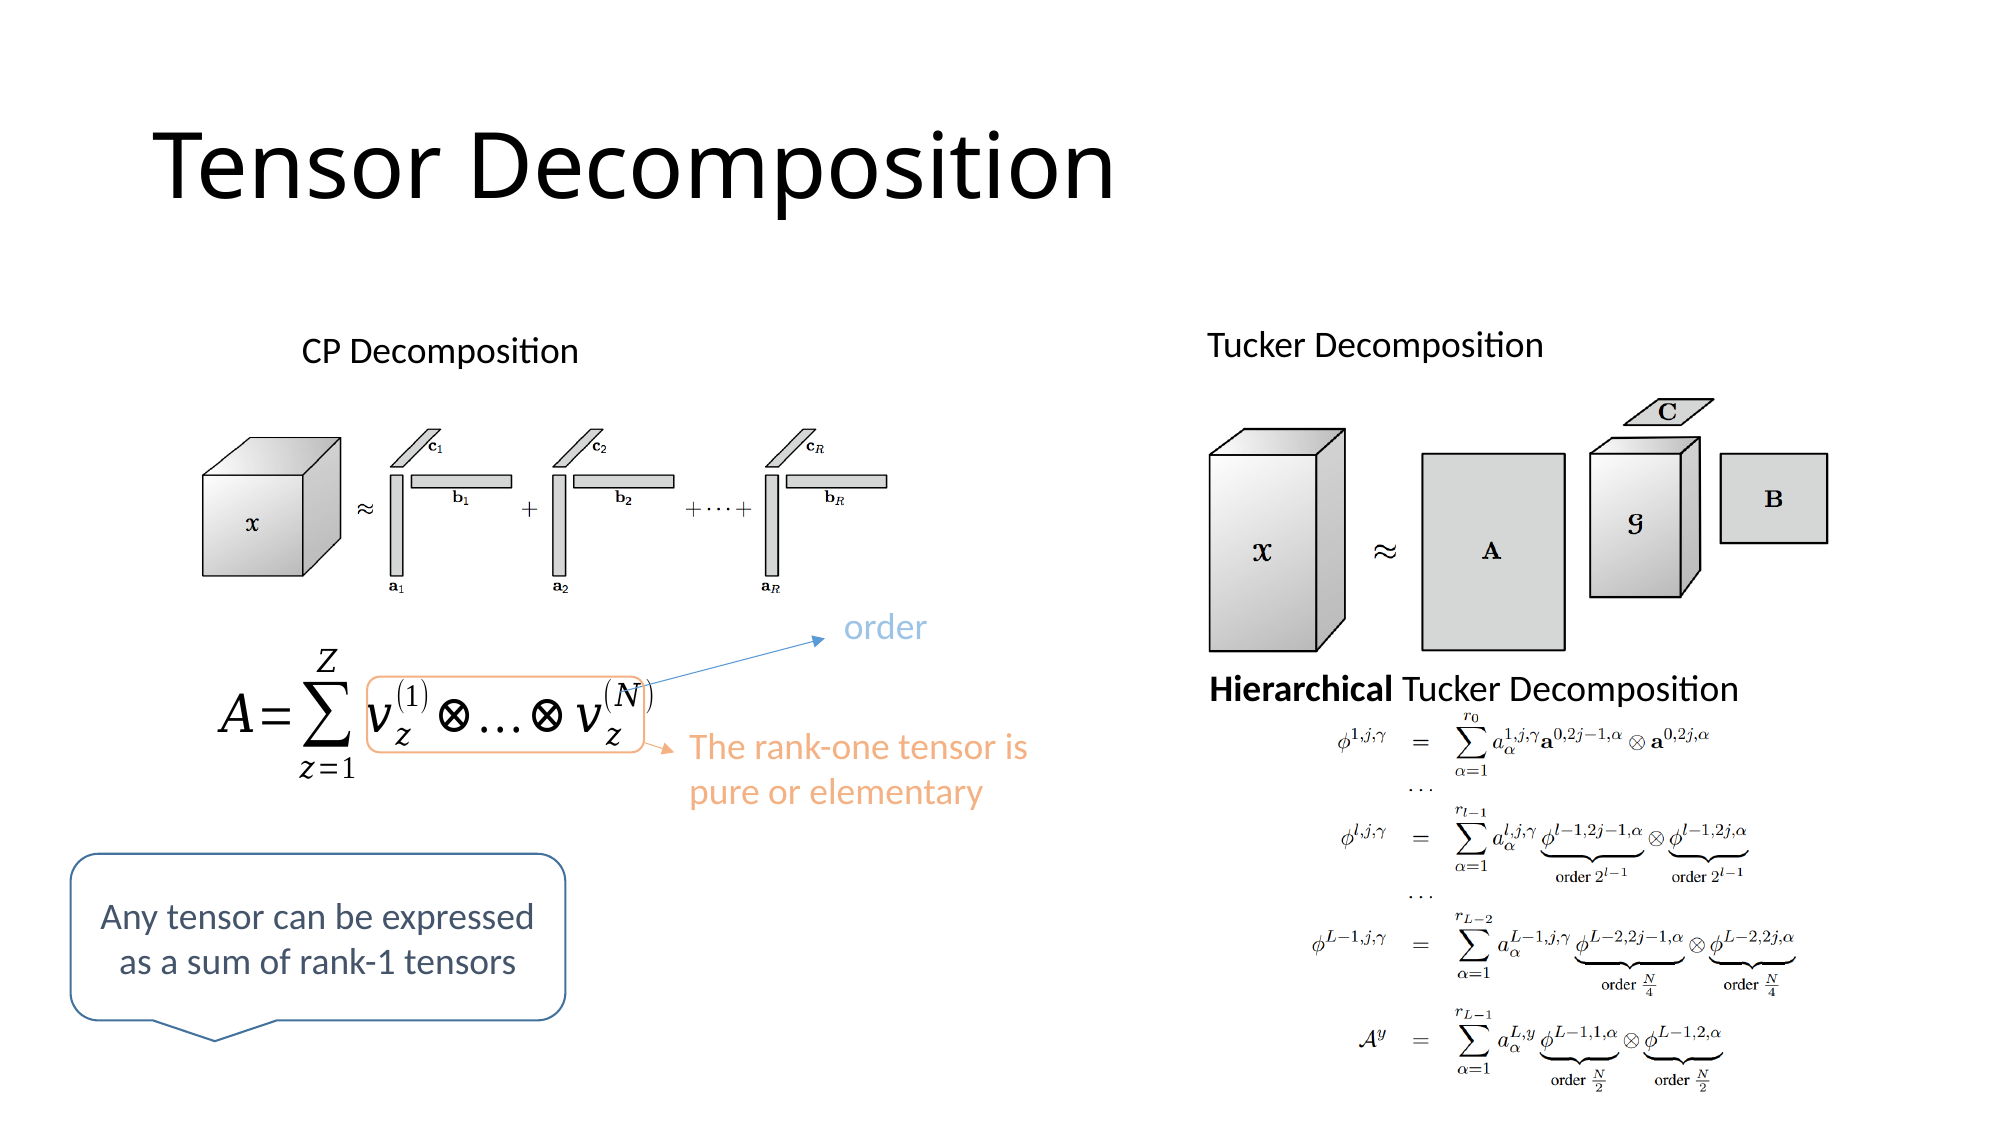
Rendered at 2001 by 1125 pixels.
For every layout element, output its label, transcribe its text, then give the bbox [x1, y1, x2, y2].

text_box Tucker Decomposition [1192, 312, 1929, 373]
picture [1192, 386, 1845, 667]
text_box [366, 675, 646, 754]
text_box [644, 742, 675, 753]
text_box The rank-one tensor is pure or elementary [674, 714, 1048, 820]
text_box Hierarchical Tucker Decomposition [1194, 656, 1931, 717]
text_box CP Decomposition [287, 318, 1024, 379]
text_box order [829, 594, 1000, 655]
text_box Any tensor can be expressed as a sum of rank-1 tensors [69, 852, 567, 1043]
picture [187, 408, 902, 612]
title Tensor Decomposition [137, 59, 1863, 278]
picture [1286, 686, 1839, 1100]
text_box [619, 638, 825, 693]
